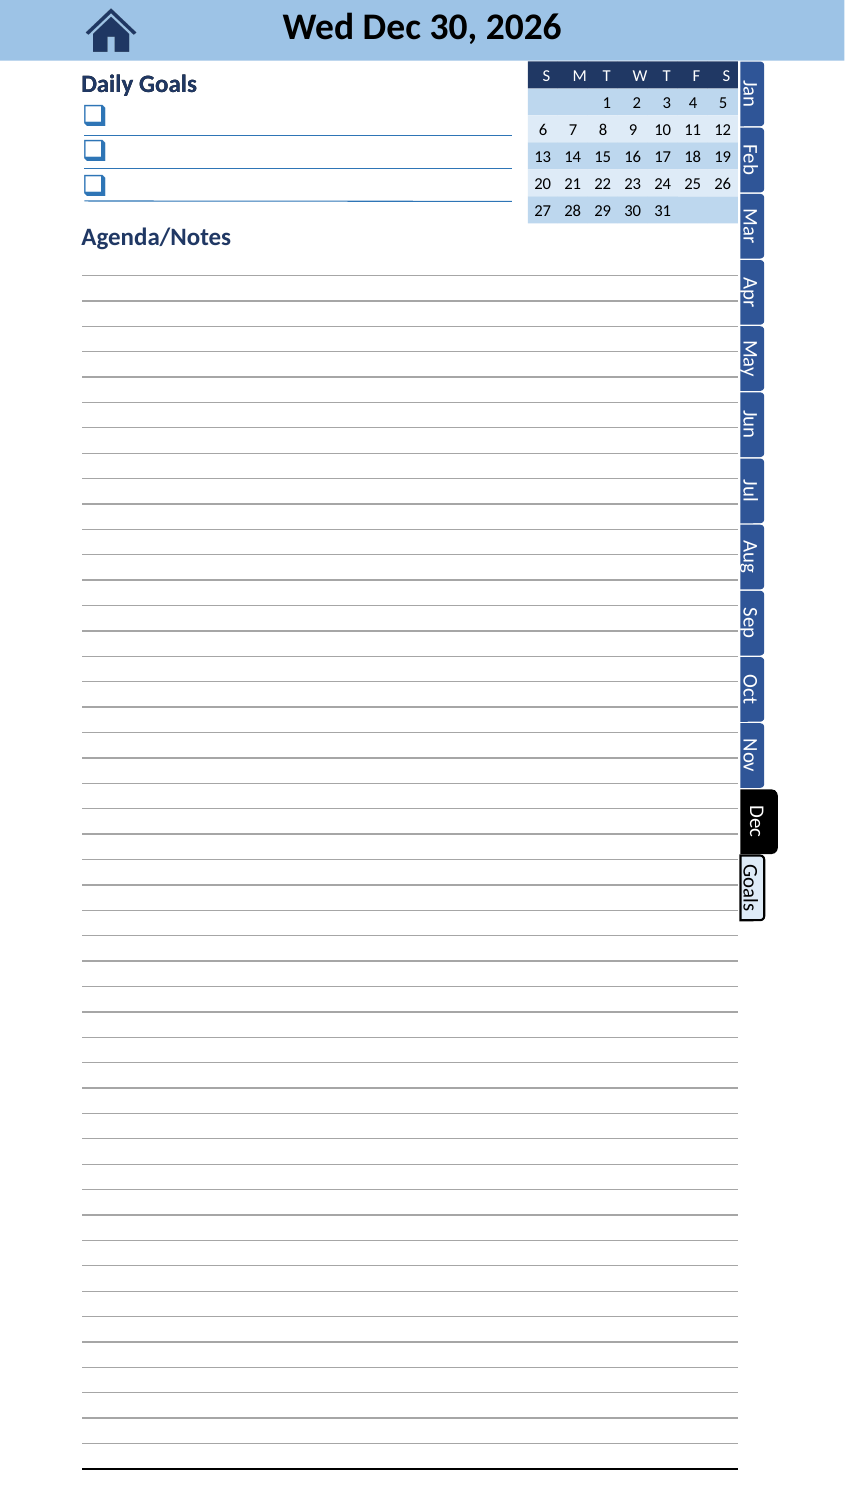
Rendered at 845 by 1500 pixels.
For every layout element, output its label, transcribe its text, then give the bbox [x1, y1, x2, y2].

list Wed Dec 30, 2026 [190, 0, 655, 61]
picture [82, 1, 140, 59]
